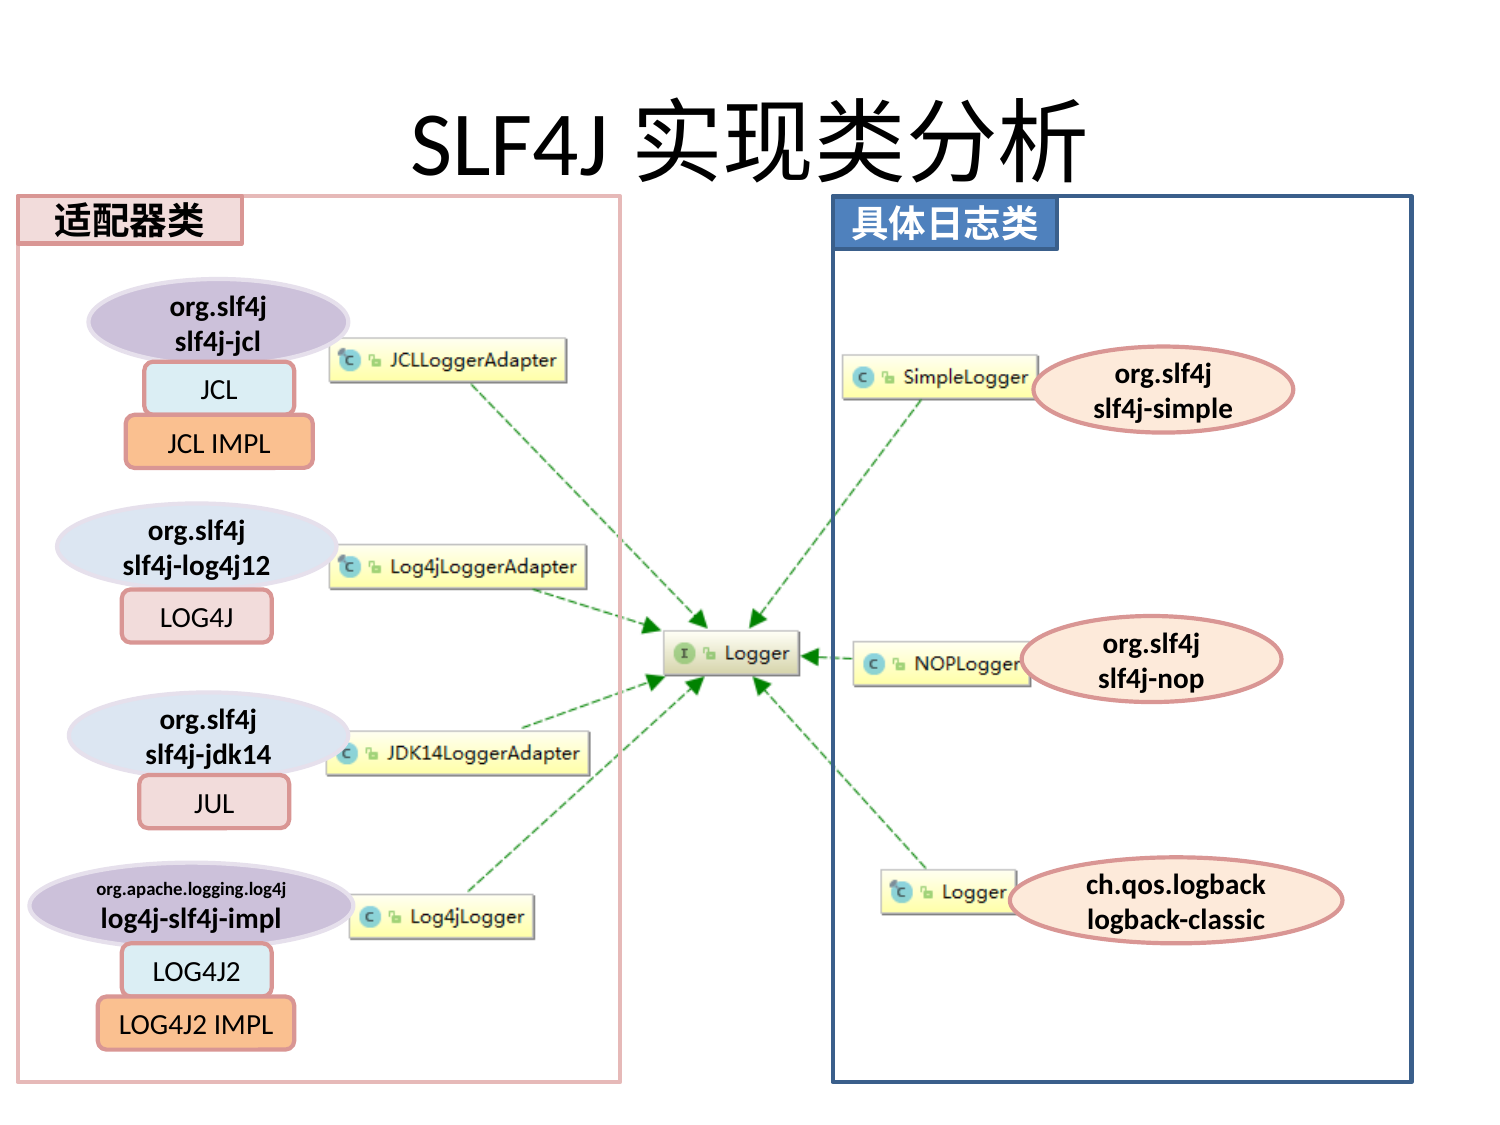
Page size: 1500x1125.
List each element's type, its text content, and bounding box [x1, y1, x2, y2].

text_box org.slf4j slf4j-jcl [86, 276, 272, 361]
text_box ch.qos.logback logback-classic [1086, 855, 1345, 946]
text_box org.slf4j slf4j-simple [1086, 344, 1296, 435]
text_box 具体日志类 [831, 194, 1059, 251]
text_box JCL [142, 359, 272, 412]
text_box org.slf4j slf4j-log4j12 [54, 501, 272, 587]
text_box 适配器类 [16, 194, 244, 246]
text_box org.slf4j slf4j-jdk14 [66, 690, 272, 776]
text_box [831, 194, 1414, 1084]
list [277, 262, 1081, 1006]
title SLF4J实现类分析 [75, 45, 1425, 233]
text_box JCL IMPL [123, 412, 272, 471]
text_box LOG4J2 IMPL [95, 994, 297, 1052]
text_box LOG4J2 [119, 941, 272, 994]
text_box org.slf4j slf4j-nop [1086, 613, 1284, 705]
text_box [16, 194, 622, 1084]
text_box JUL [137, 772, 272, 831]
text_box org.apache.logging.log4j log4j-slf4j-impl [27, 860, 272, 947]
text_box LOG4J [119, 587, 272, 645]
